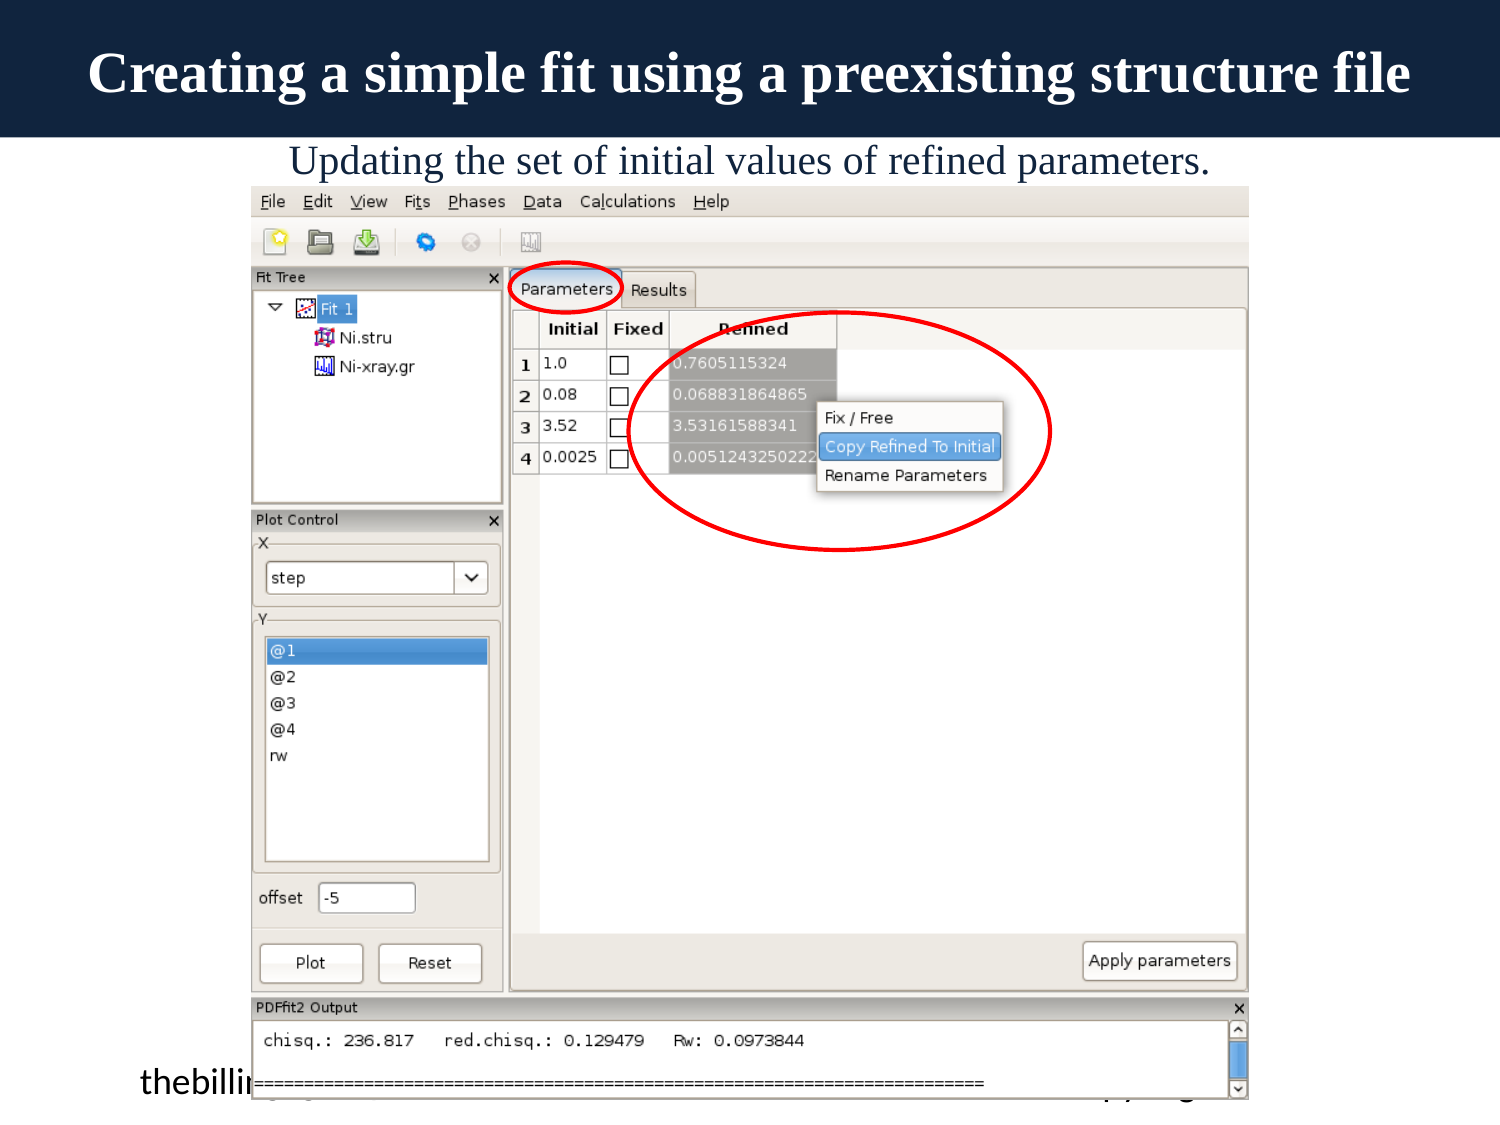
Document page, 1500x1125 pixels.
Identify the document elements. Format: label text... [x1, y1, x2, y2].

text_box Updating the set of initial values of refined parameters. [0, 125, 1500, 175]
text_box Creating a simple fit using a preexisting structure file [0, 0, 1500, 125]
picture [251, 185, 1249, 1101]
